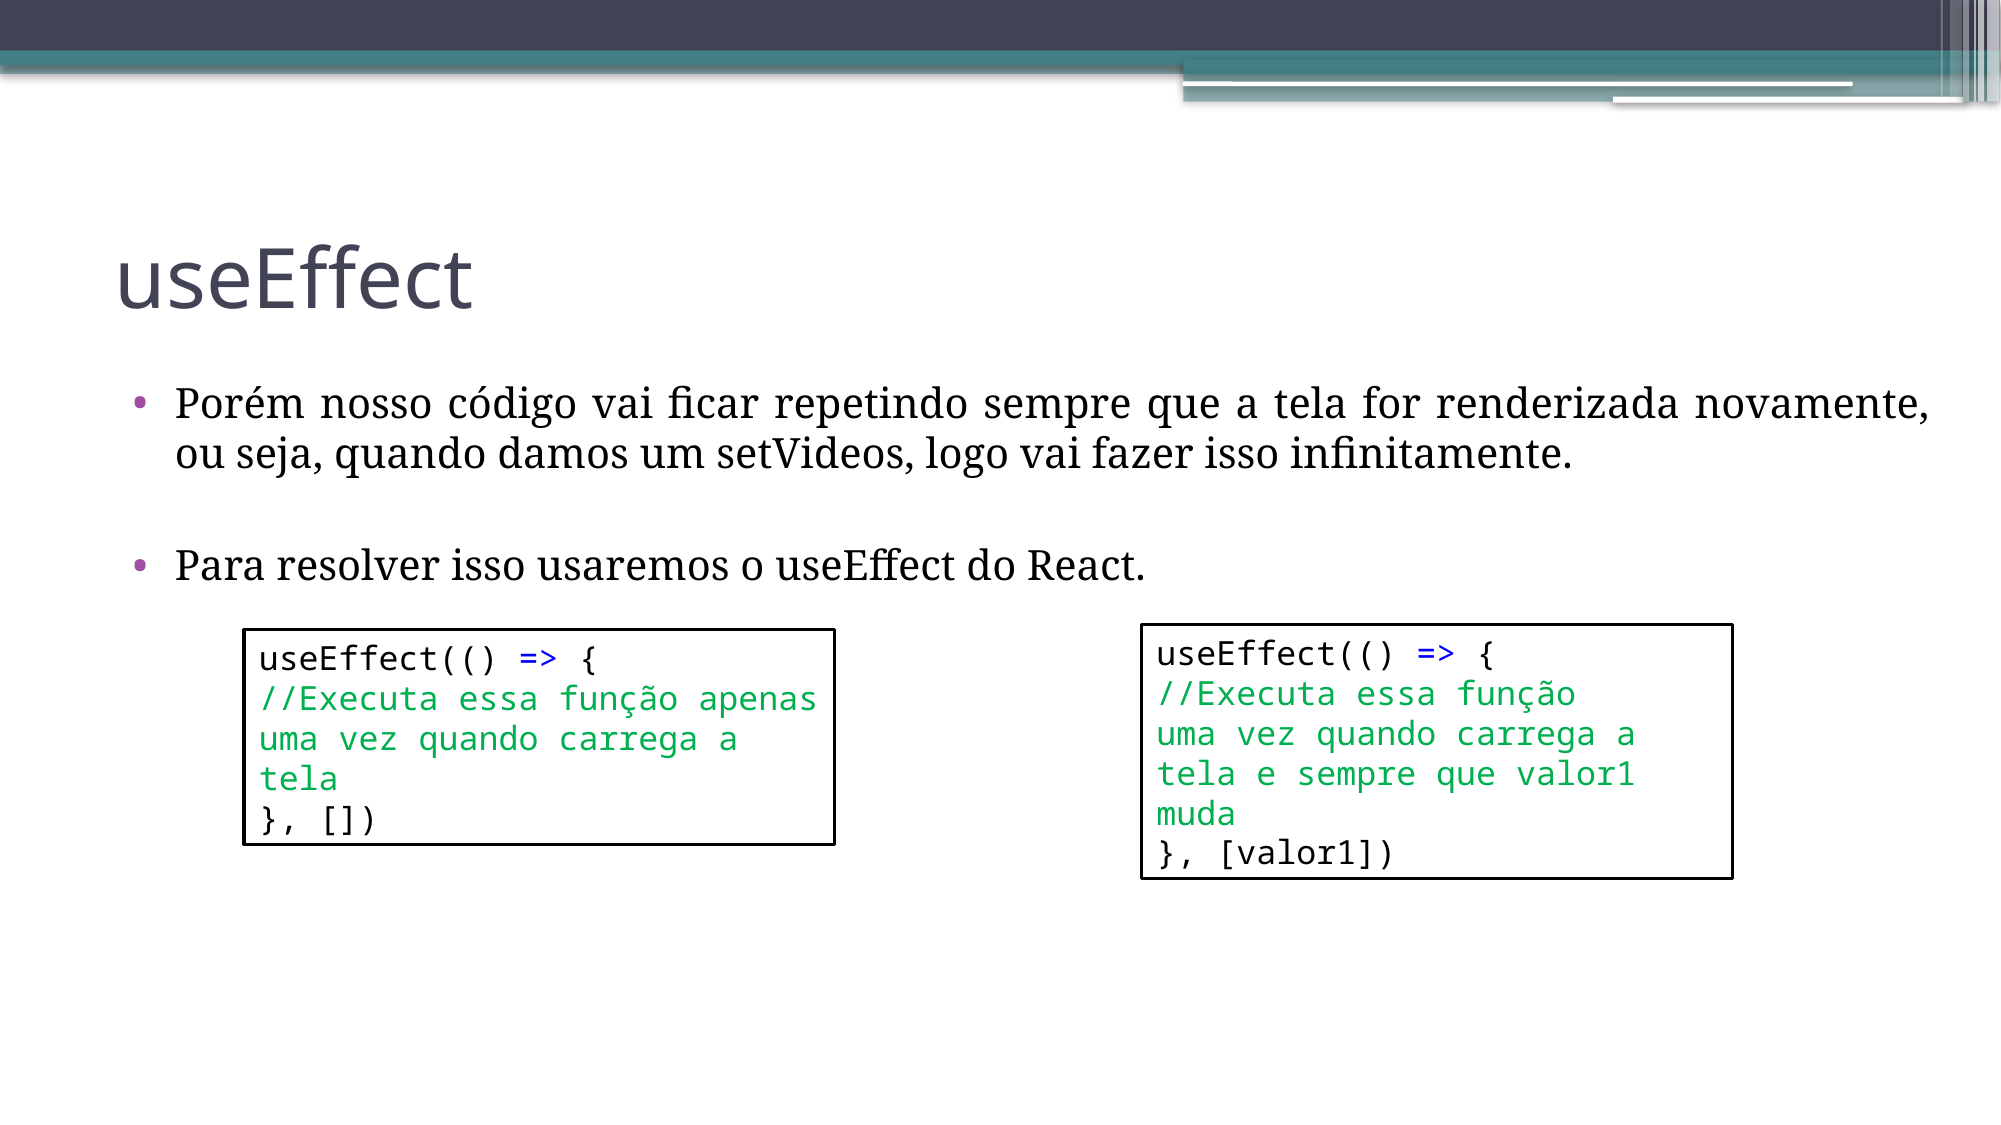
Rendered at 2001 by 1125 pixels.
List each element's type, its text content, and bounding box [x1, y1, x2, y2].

text_box useEffect(() => { //Executa essa função apenas uma vez quando carrega a tela }, []) [242, 628, 836, 846]
text_box useEffect(() => { //Executa essa função uma vez quando carrega a tela e sempre que valor1 muda }, [valor1]) [1140, 623, 1734, 880]
title useEffect [99, 187, 1900, 363]
list Porém nosso código vai ficar repetindo sempre que a tela for renderizada novamente, ou seja, quando damos um setVideos, logo vai fazer isso infinitamente. Para resolver isso usaremos o useEffect do React. [99, 368, 1945, 1125]
